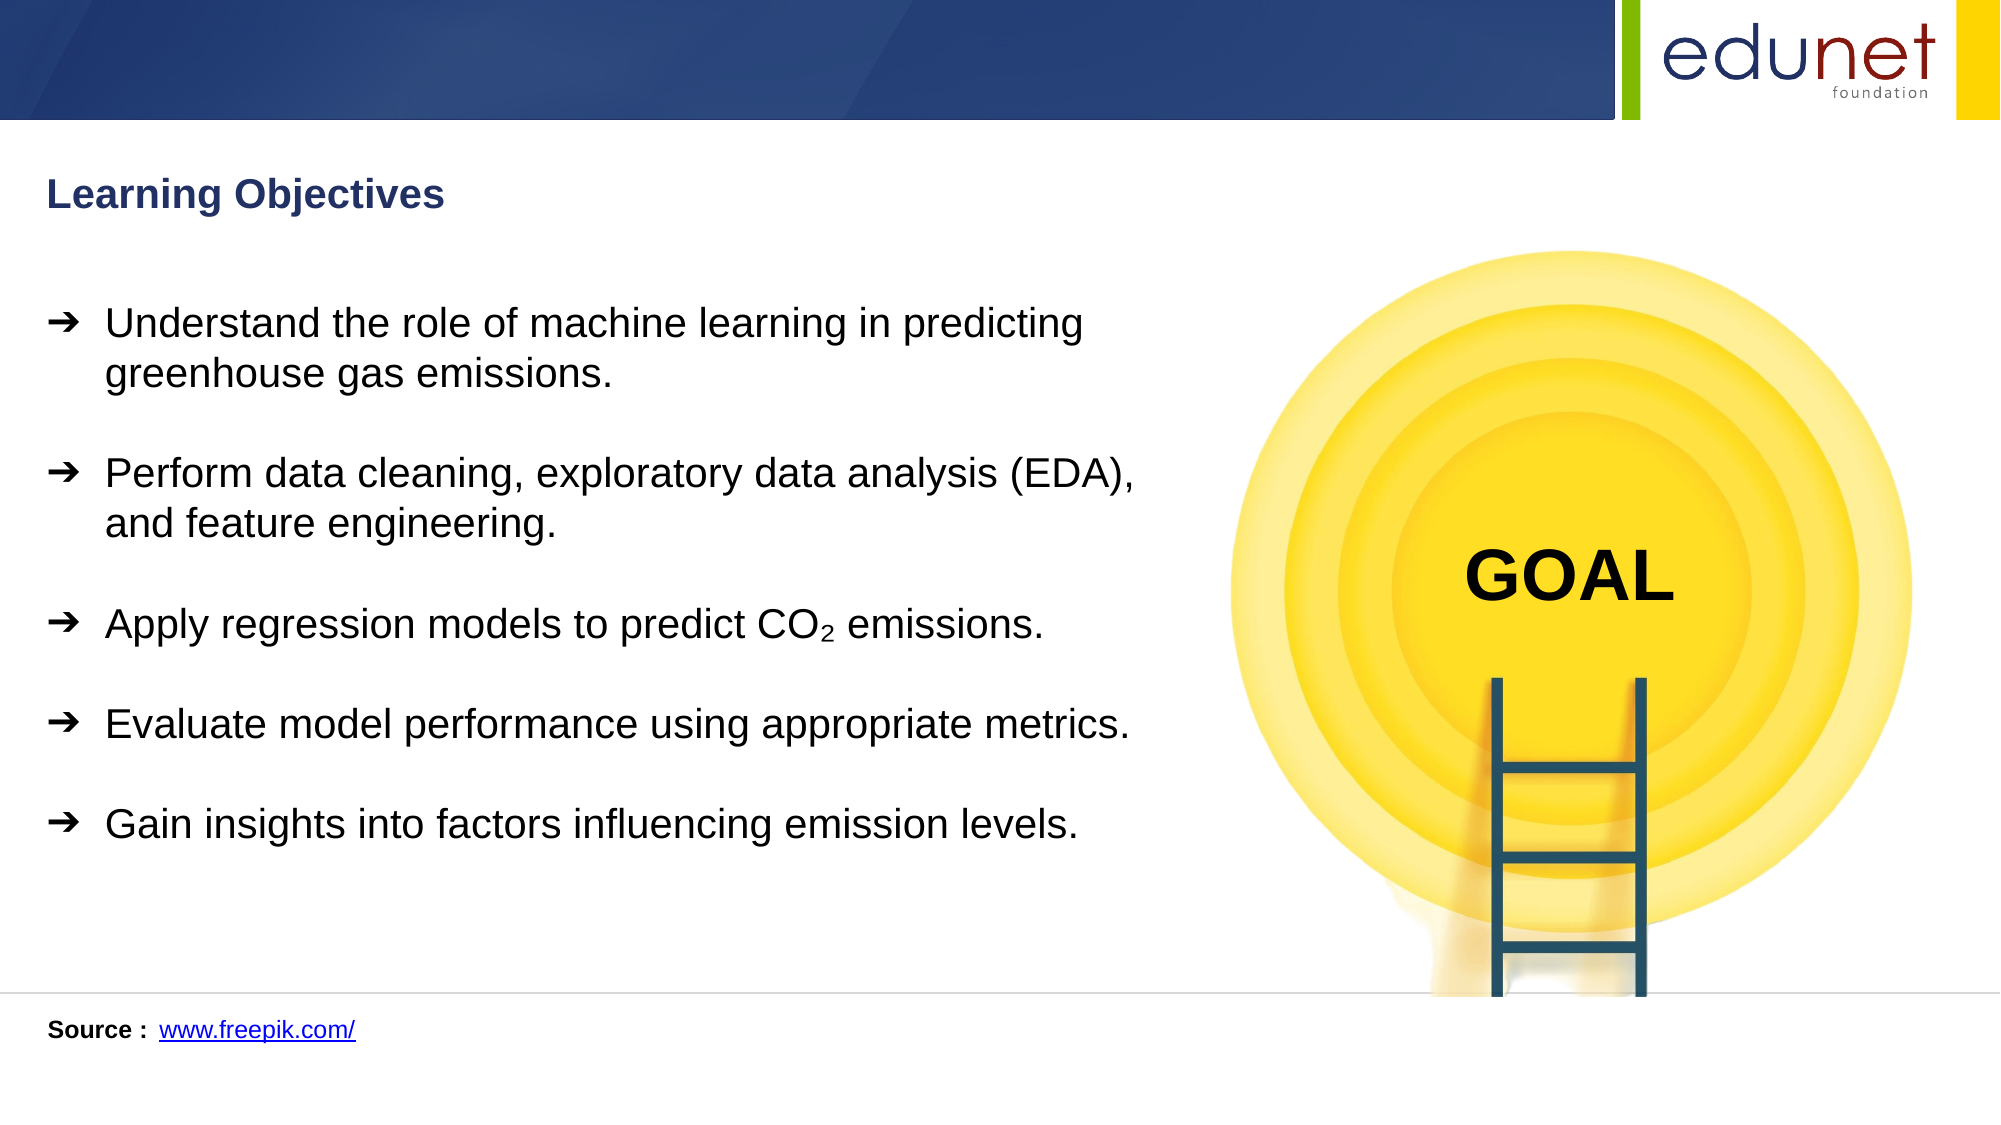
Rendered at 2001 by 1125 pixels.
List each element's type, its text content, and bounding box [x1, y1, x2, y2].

text_box Learning Objectives [31, 159, 467, 225]
text_box Understand the role of machine learning in predicting greenhouse gas emissions. Perform data cleaning, exploratory data analysis (EDA), and feature engineering. Apply regression models to predict CO₂ emissions. Evaluate model performance using appropriate metrics. Gain insights into factors influencing emission levels. [14, 281, 1199, 624]
picture [1204, 236, 1944, 997]
text_box Source : [32, 1006, 144, 1052]
picture [1652, 12, 1948, 108]
text_box www.freepik.com/ [144, 1006, 447, 1052]
